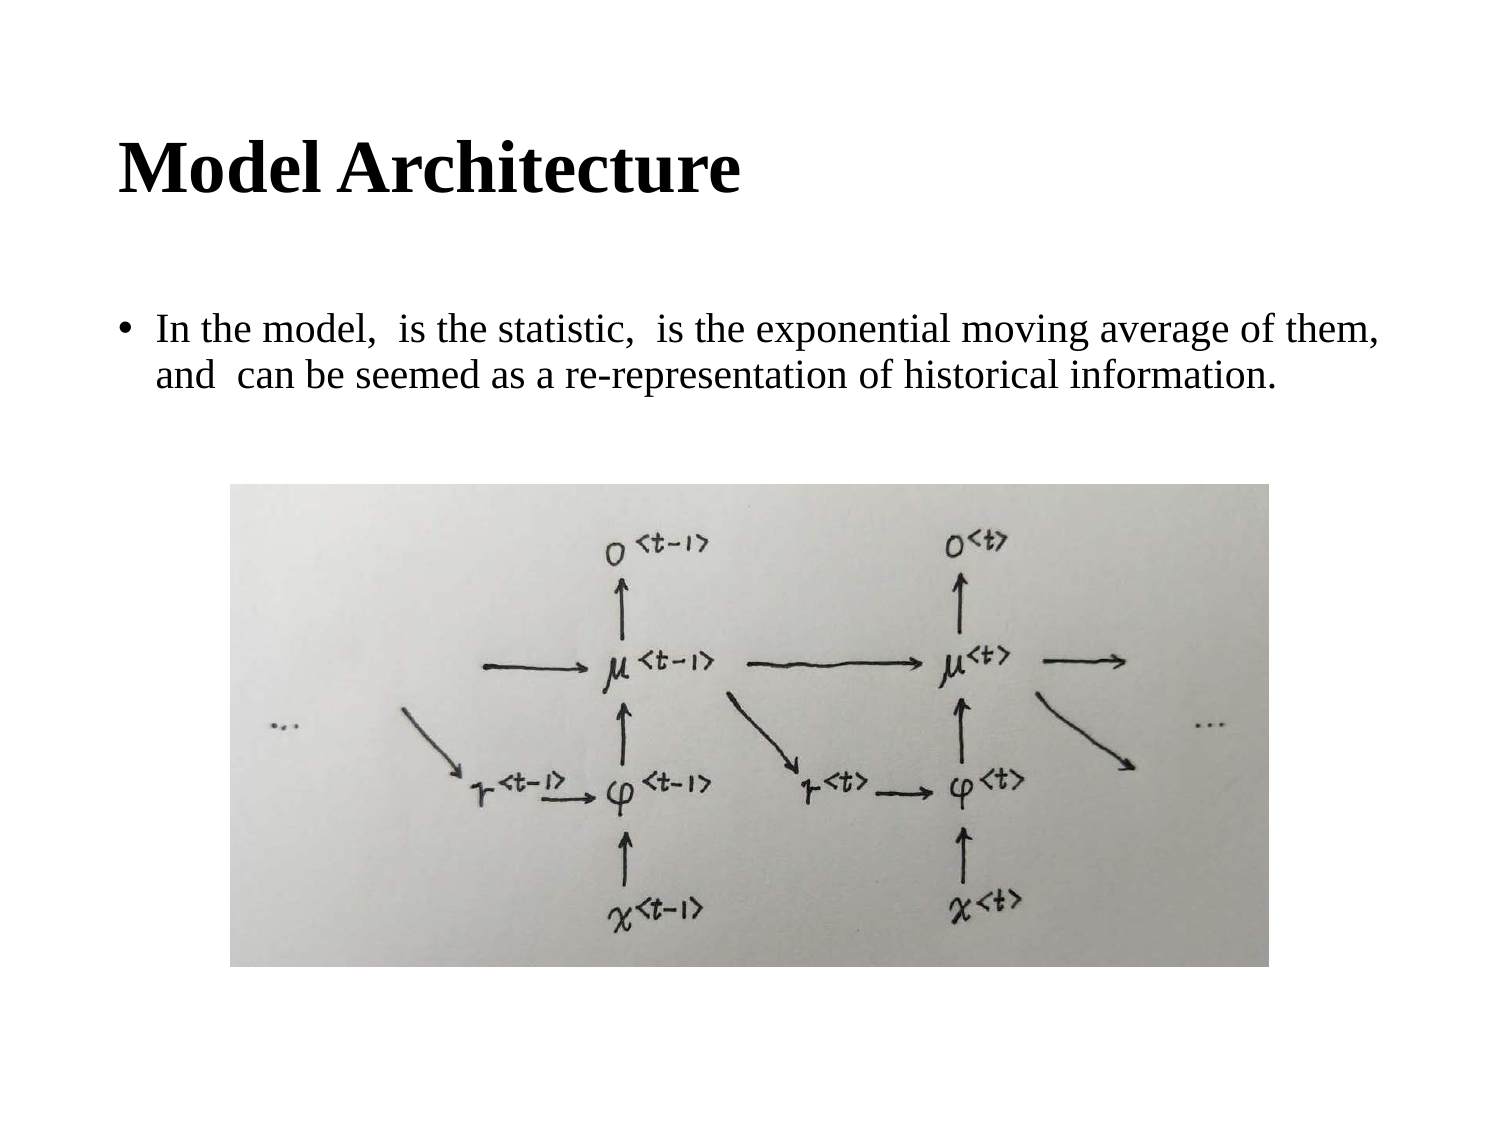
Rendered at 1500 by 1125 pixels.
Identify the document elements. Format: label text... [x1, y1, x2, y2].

picture [230, 484, 1269, 967]
title Model Architecture [103, 59, 1397, 278]
